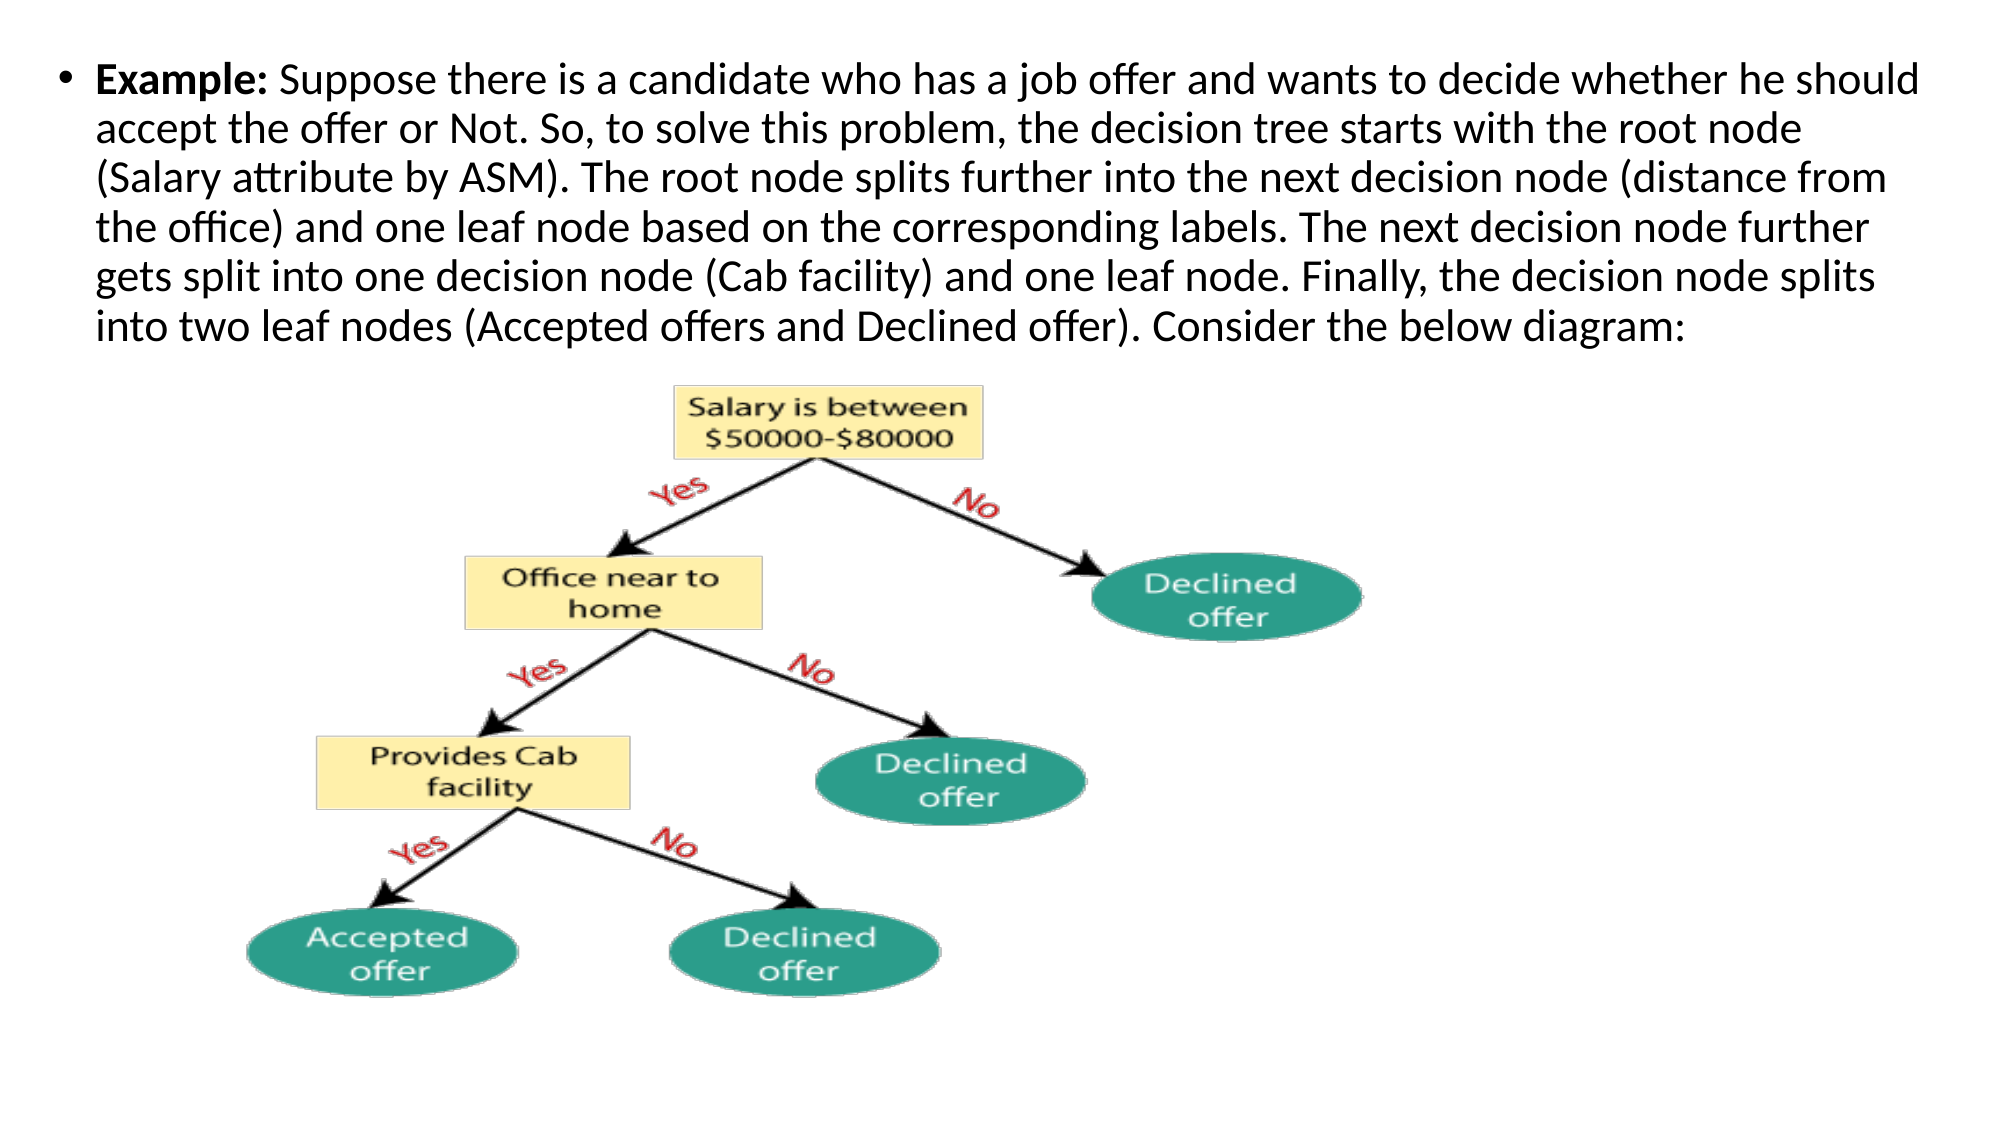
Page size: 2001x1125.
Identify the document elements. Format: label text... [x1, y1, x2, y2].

picture [222, 378, 1383, 1004]
list Example: Suppose there is a candidate who has a job offer and wants to decide whether he should accept the offer or Not. So, to solve this problem, the decision tree starts with the root node (Salary attribute by ASM). The root node splits further into the next decision node (distance from the office) and one leaf node based on the corresponding labels. The next decision node further gets split into one decision node (Cab facility) and one leaf node. Finally, the decision node splits into two leaf nodes (Accepted offers and Declined offer). Consider the below diagram: [42, 47, 1940, 1080]
